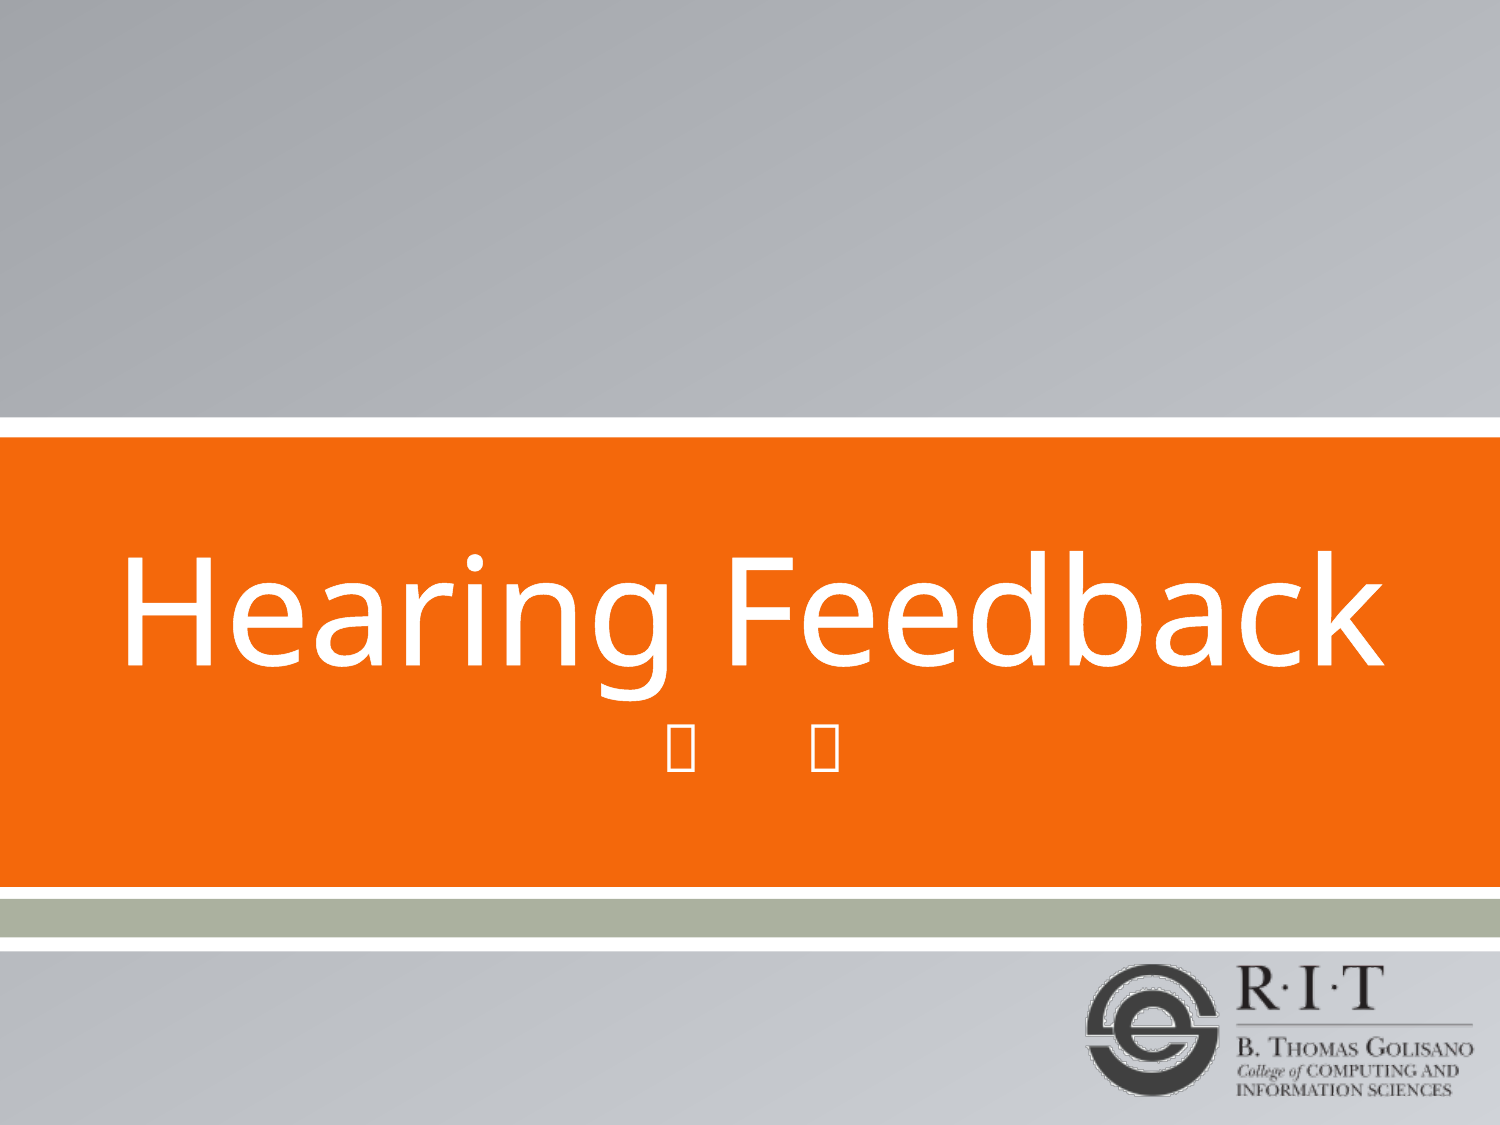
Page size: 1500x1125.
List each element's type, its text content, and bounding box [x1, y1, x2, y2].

title Hearing Feedback [37, 462, 1463, 703]
picture [1072, 952, 1485, 1110]
